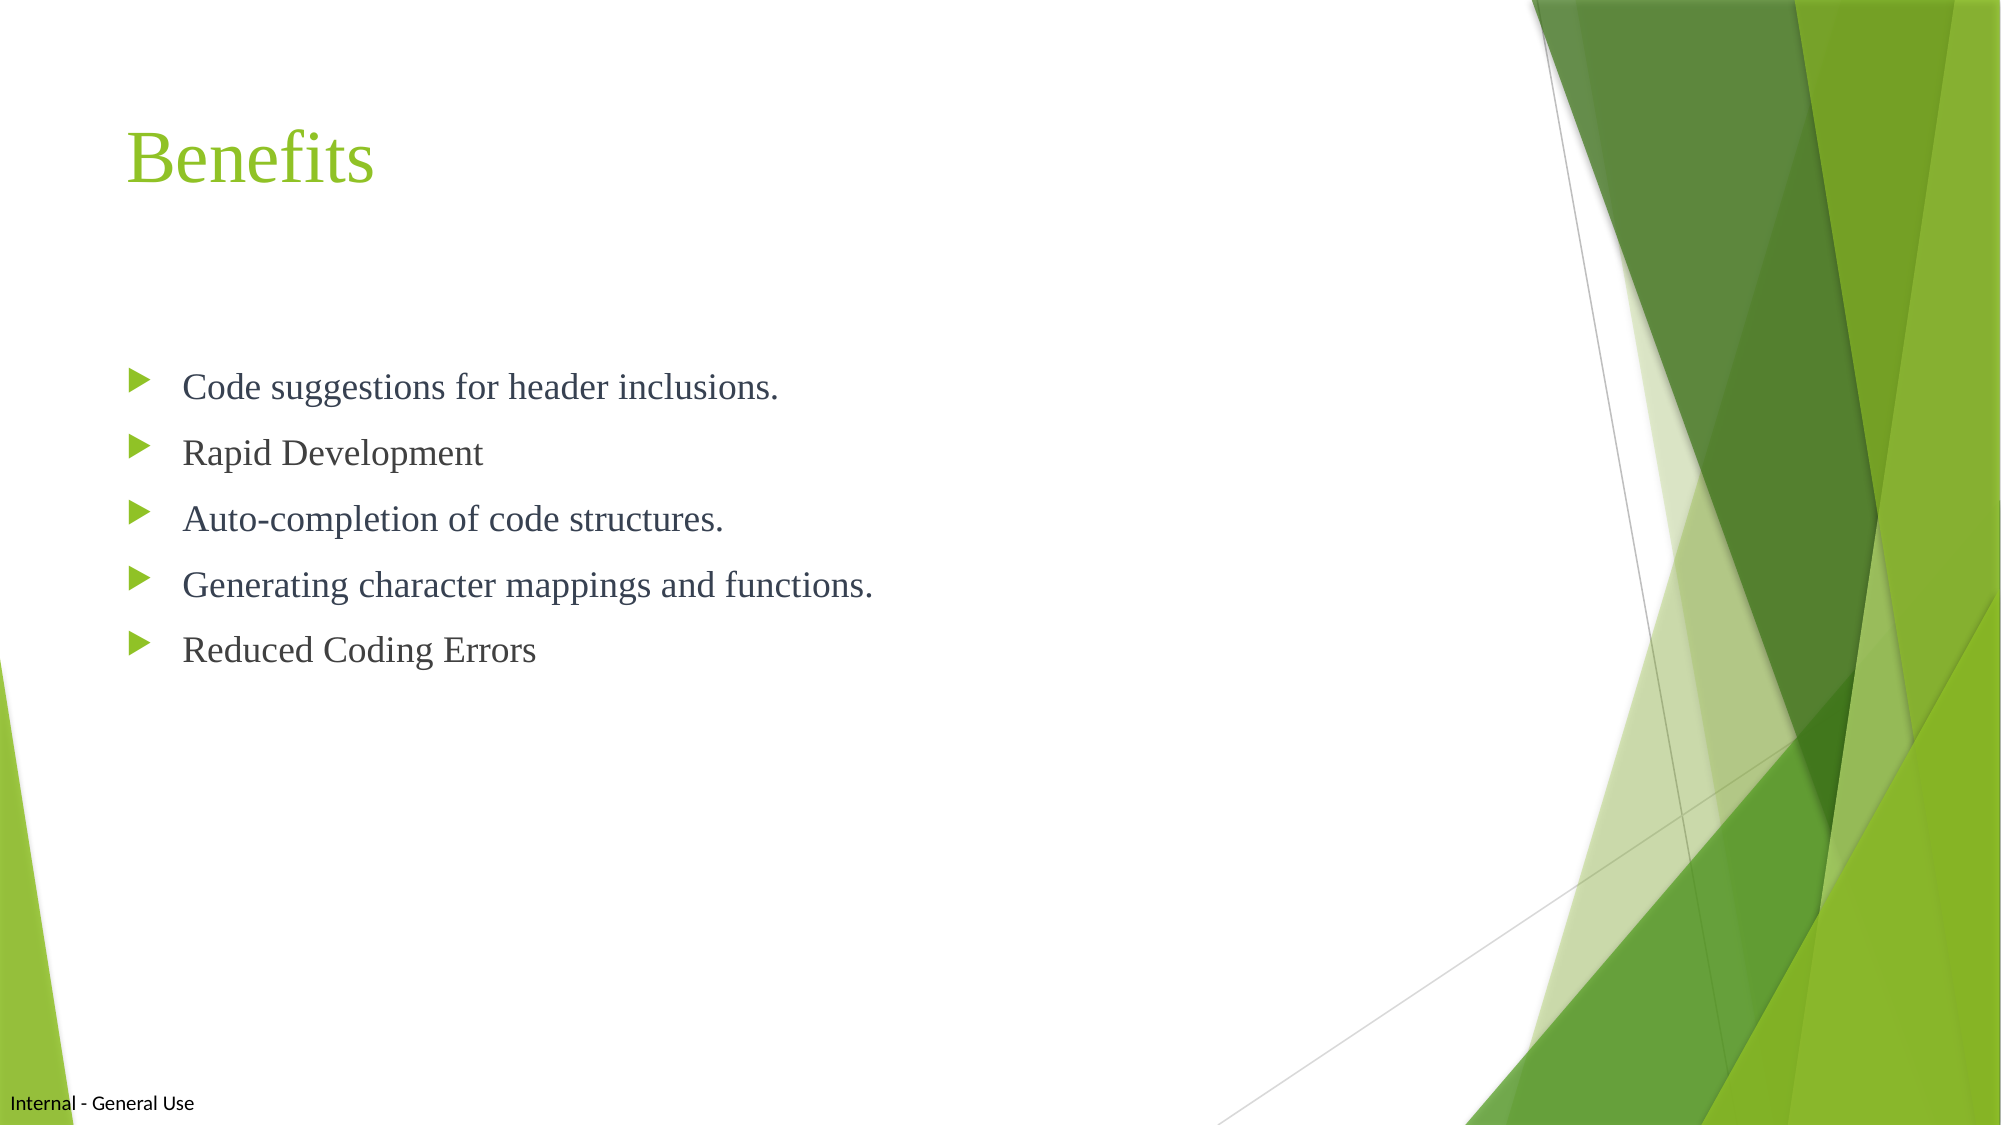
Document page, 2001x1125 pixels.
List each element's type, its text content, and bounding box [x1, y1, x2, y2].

title Benefits [111, 99, 1522, 317]
list Code suggestions for header inclusions. Rapid Development Auto-completion of code structures. Generating character mappings and functions. Reduced Coding Errors [111, 354, 1522, 992]
